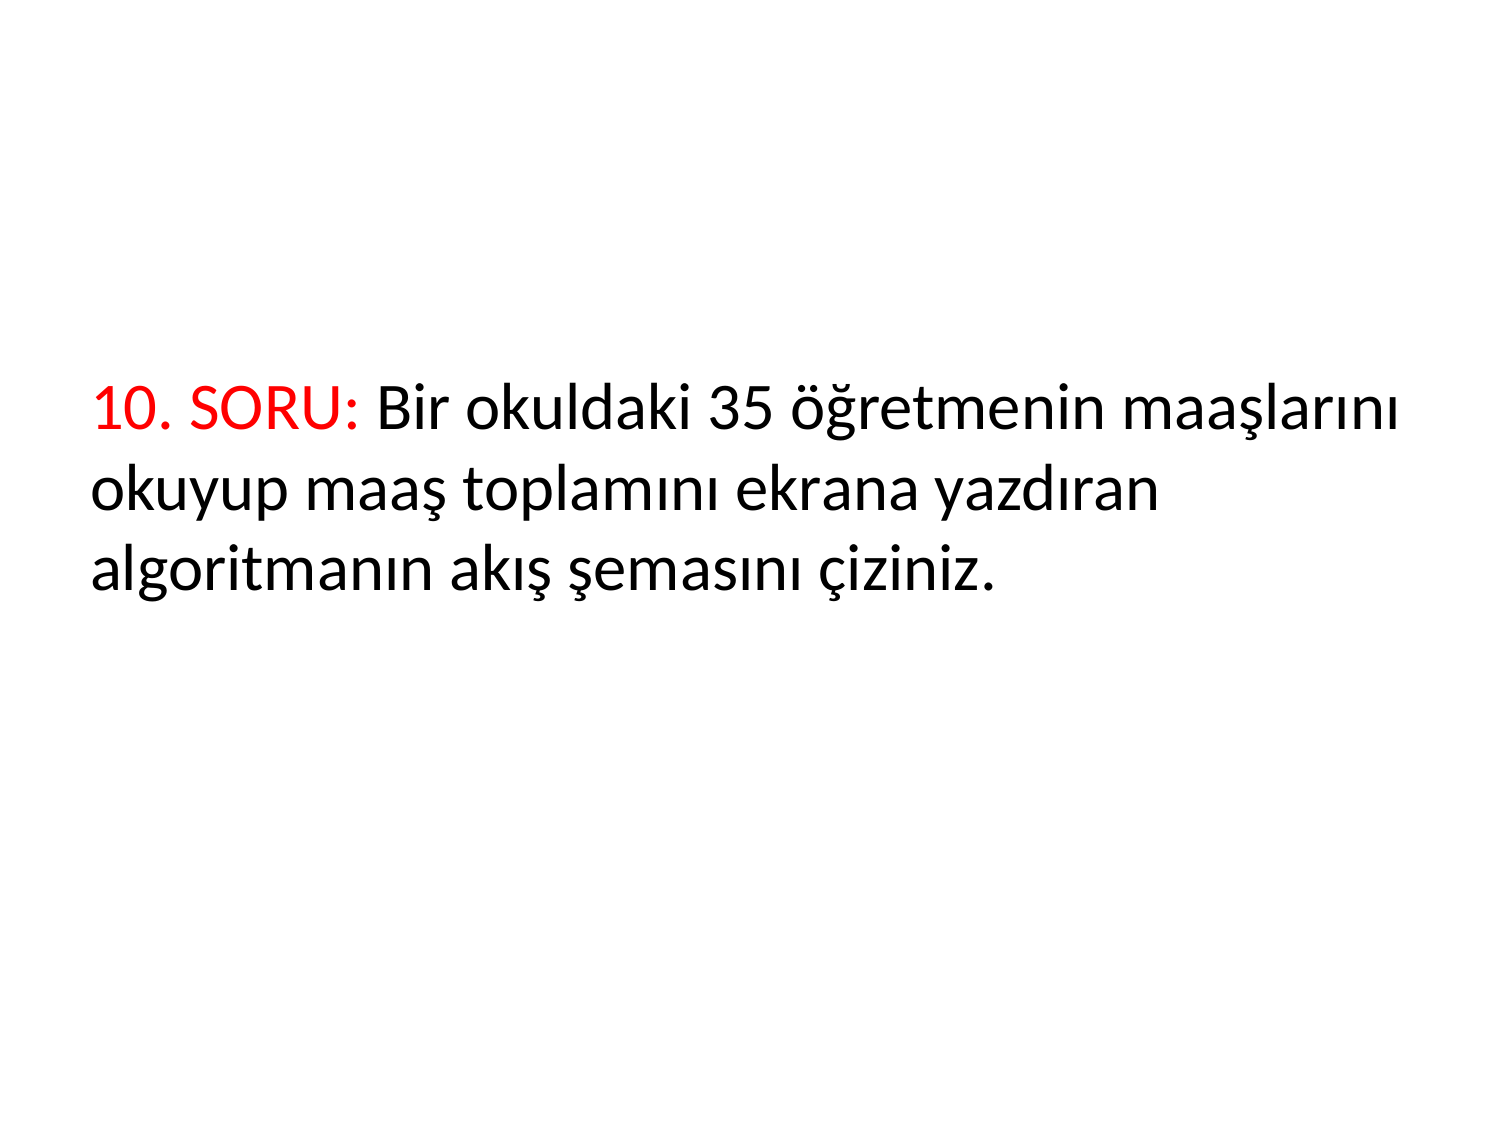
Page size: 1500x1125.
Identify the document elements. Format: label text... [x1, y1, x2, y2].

list 10. SORU: Bir okuldaki 35 öğretmenin maaşlarını okuyup maaş toplamını ekrana yazdıran algoritmanın akış şemasını çiziniz. [75, 262, 1425, 1005]
